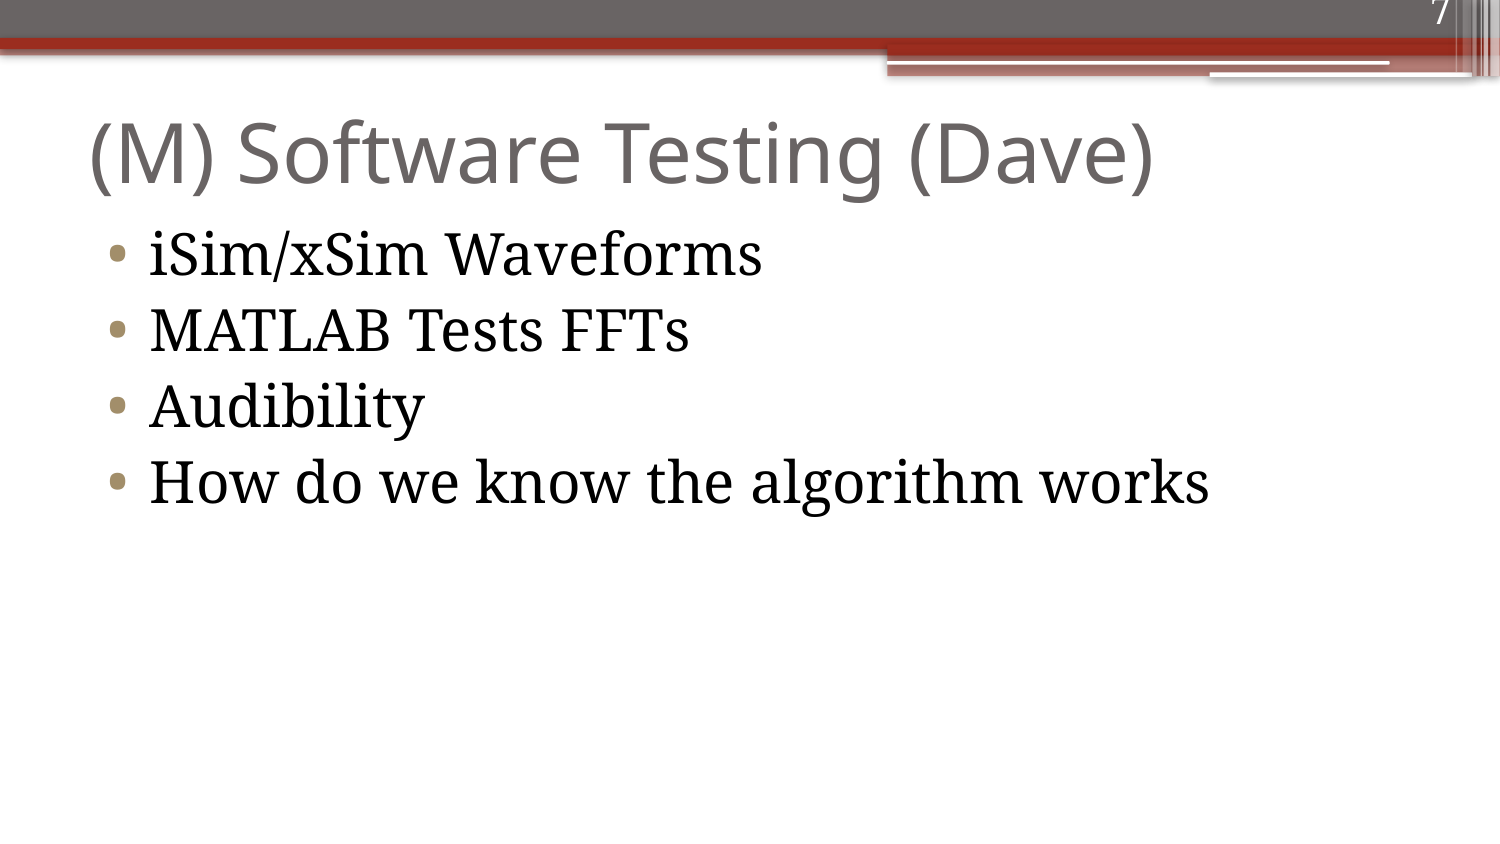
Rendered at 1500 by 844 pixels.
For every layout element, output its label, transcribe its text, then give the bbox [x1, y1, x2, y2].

slide_number 7 [1341, 0, 1466, 46]
list iSim/xSim Waveforms MATLAB Tests FFTs Audibility How do we know the algorithm works [75, 209, 1425, 742]
title (M) Software Testing (Dave) [75, 84, 1425, 209]
